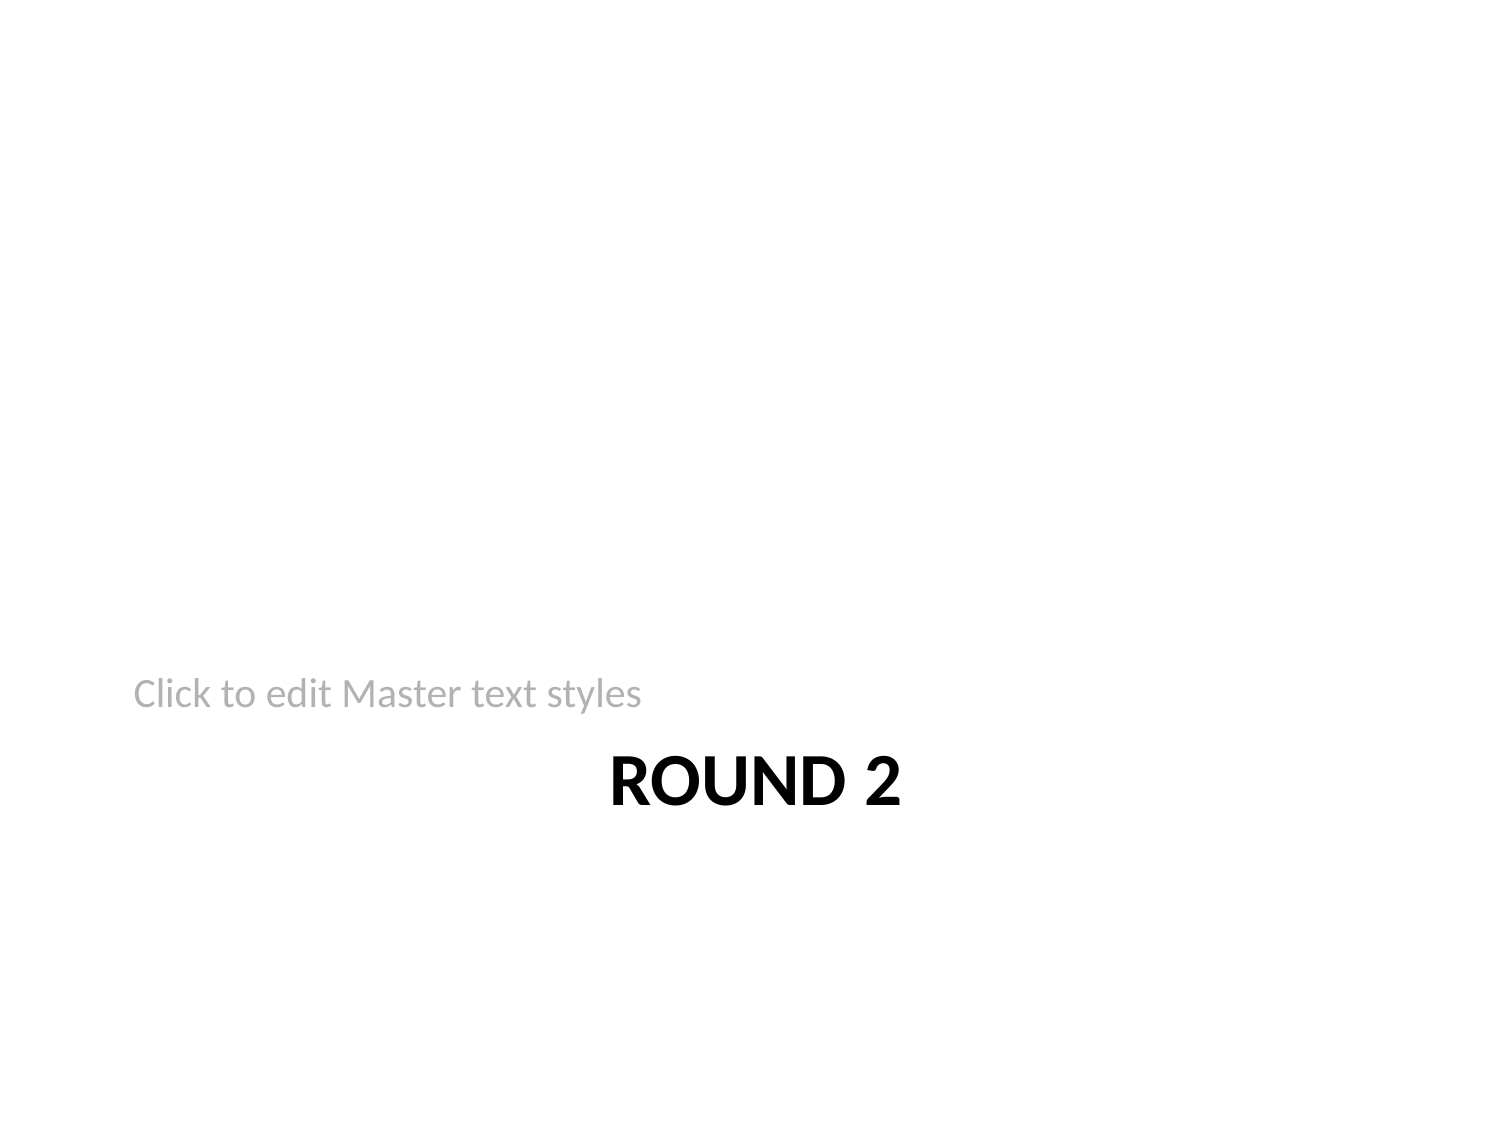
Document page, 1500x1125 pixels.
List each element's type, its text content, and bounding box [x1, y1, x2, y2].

title Round 2 [118, 723, 1394, 947]
list Click to edit Master text styles [118, 476, 1394, 723]
